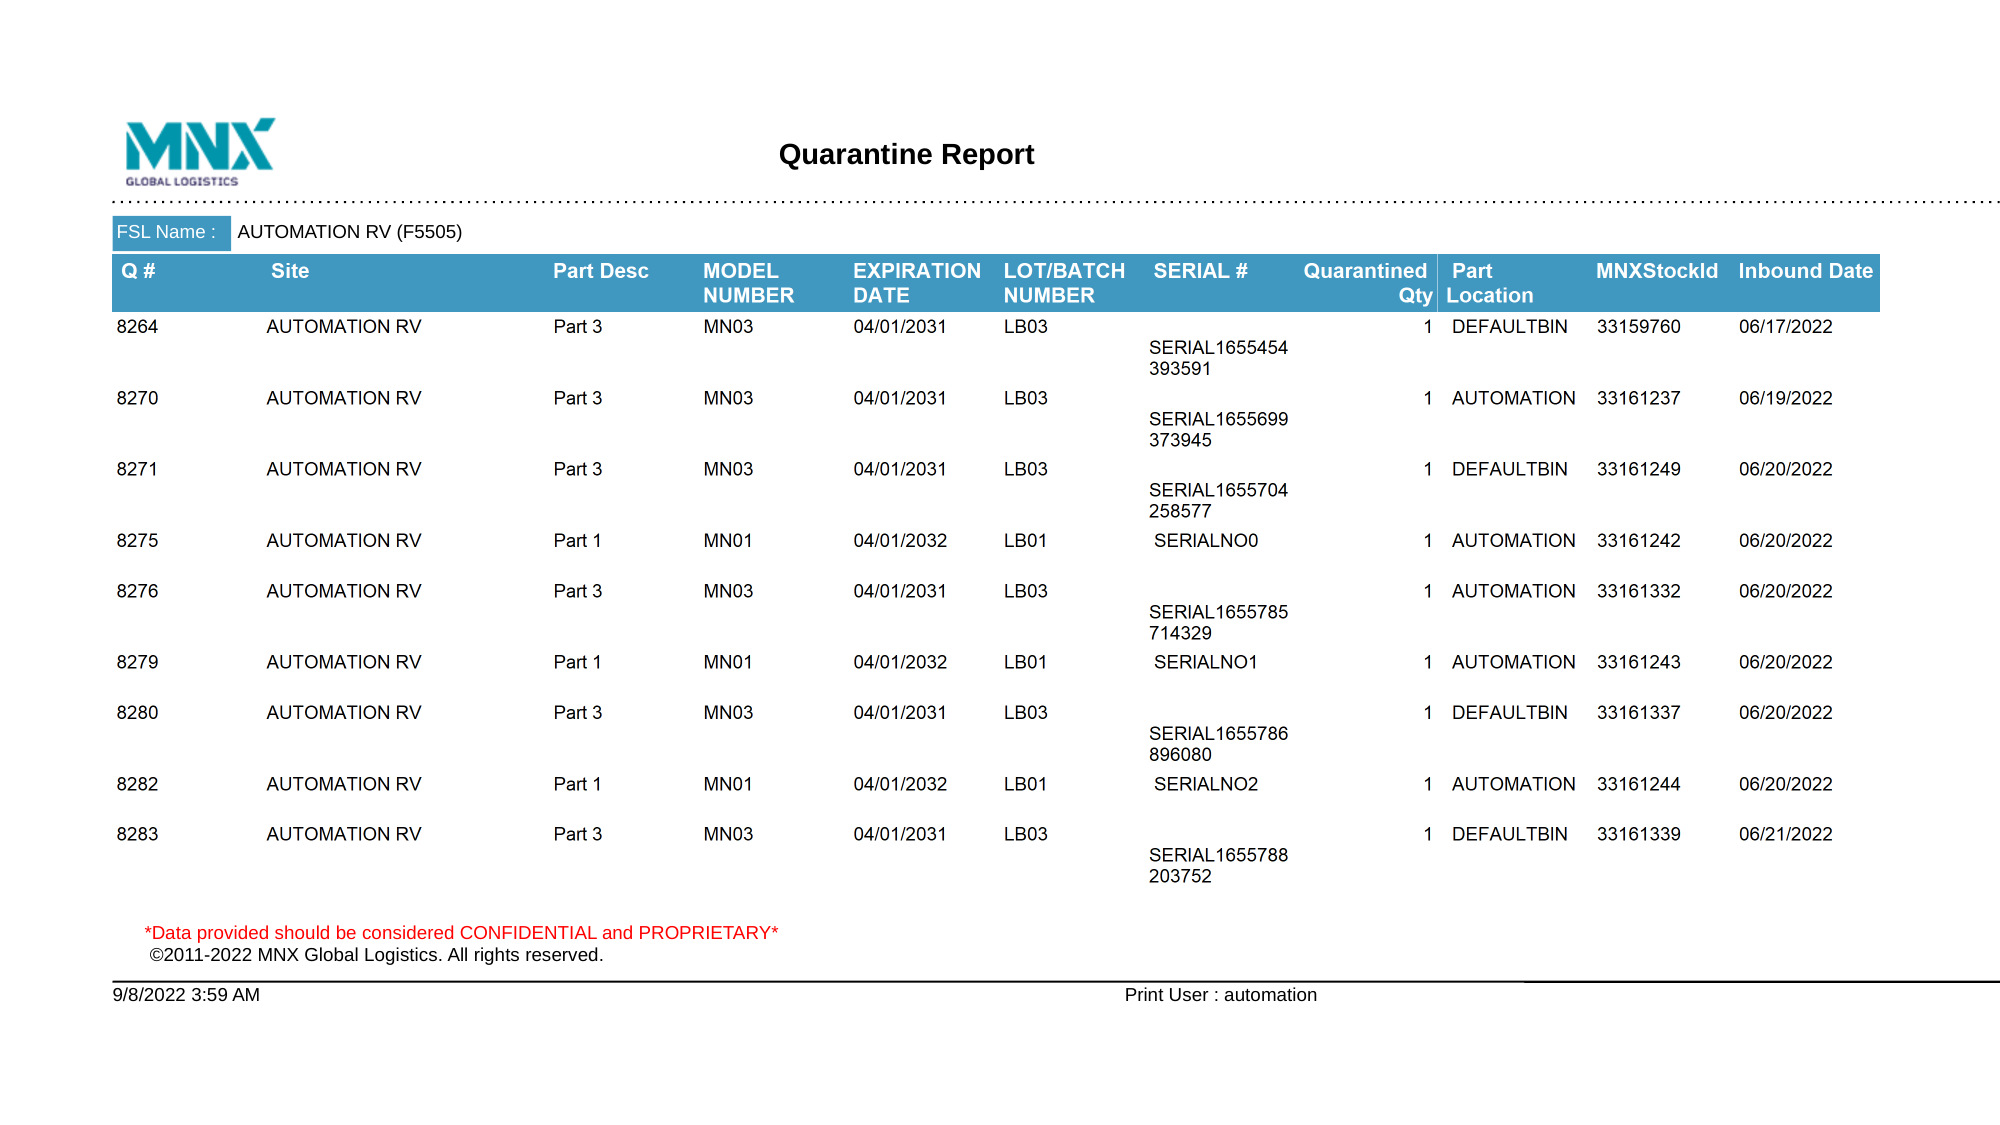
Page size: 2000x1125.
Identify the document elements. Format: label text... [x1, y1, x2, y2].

text_box Print User : automation [1055, 983, 1387, 1013]
text_box ©2011-2022 MNX Global Logistics. All rights reserved. [144, 942, 1158, 964]
text_box AUTOMATION RV (F5505) [233, 215, 669, 251]
text_box FSL Name : [112, 215, 232, 252]
picture [112, 254, 1880, 892]
text_box Quarantine Report [562, 131, 1252, 173]
text_box *Data provided should be considered CONFIDENTIAL and PROPRIETARY* [144, 920, 1158, 942]
picture [112, 115, 323, 188]
text_box 9/8/2022 3:59 AM [112, 983, 343, 1013]
